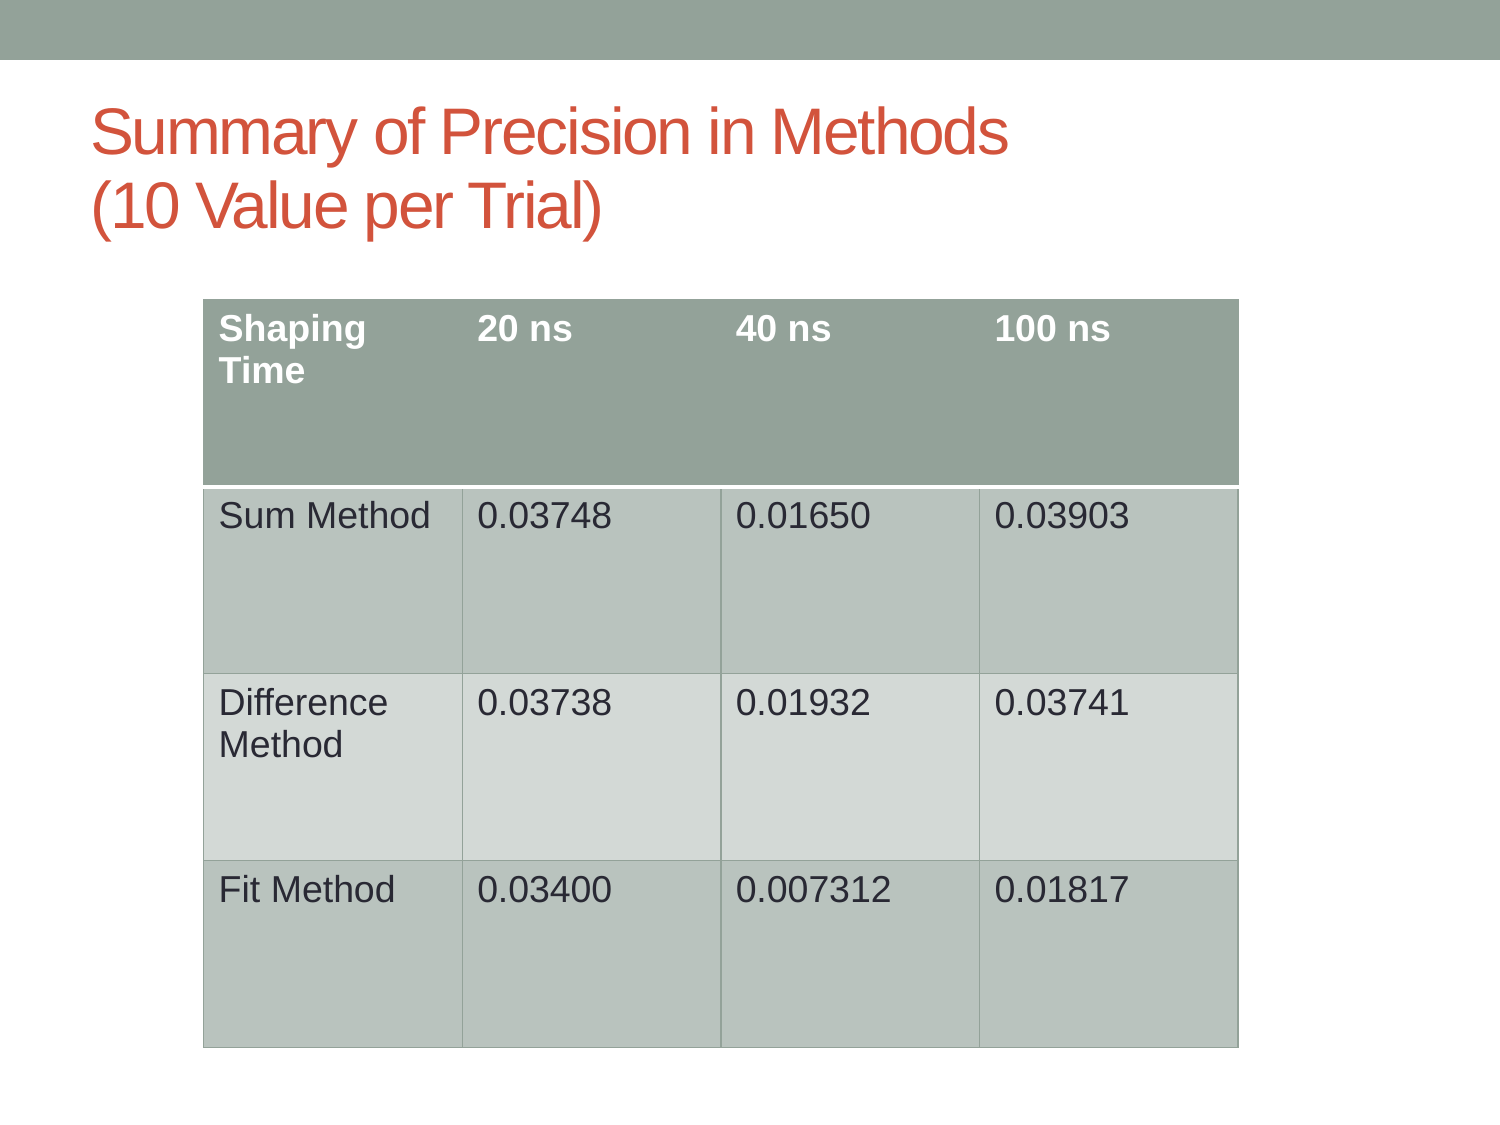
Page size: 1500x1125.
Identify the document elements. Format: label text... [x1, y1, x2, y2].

table_cell 0.03400 [463, 861, 720, 1047]
table_cell 0.01817 [980, 861, 1237, 1047]
table_header Shaping Time [204, 301, 462, 485]
table_cell 0.01932 [722, 674, 979, 860]
table_cell 0.03741 [980, 674, 1237, 860]
table_cell Difference Method [204, 674, 462, 860]
table_cell Sum Method [204, 489, 462, 673]
table_cell 0.03903 [980, 489, 1237, 673]
table_header 40 ns [722, 301, 979, 485]
table_cell 0.01650 [722, 489, 979, 673]
table_cell 0.03738 [463, 674, 720, 860]
table_cell 0.007312 [722, 861, 979, 1047]
table_cell 0.03748 [463, 489, 720, 673]
table_header 20 ns [463, 301, 720, 485]
table_header 100 ns [980, 301, 1237, 485]
title Summary of Precision in Methods (10 Value per Trial) [75, 87, 1425, 250]
table_cell Fit Method [204, 861, 462, 1047]
